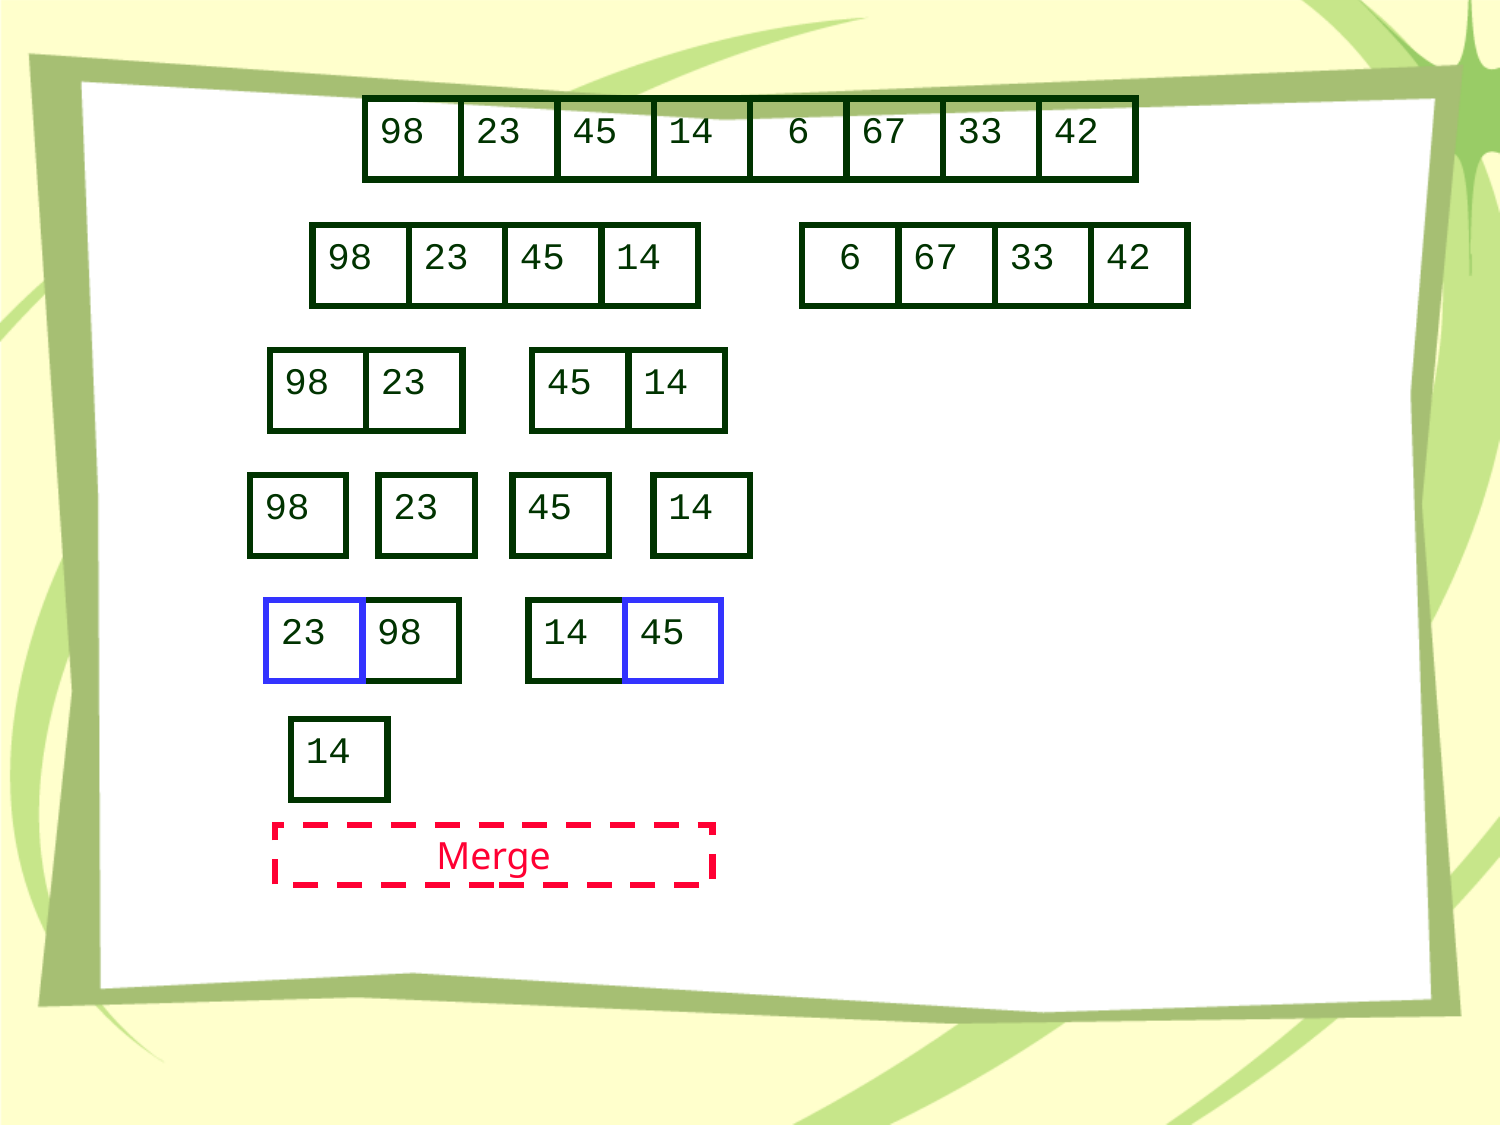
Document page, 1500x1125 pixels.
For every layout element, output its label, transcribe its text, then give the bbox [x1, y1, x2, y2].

text_box 14 [628, 349, 725, 432]
text_box 45 [558, 98, 653, 180]
text_box 98 [363, 599, 459, 682]
text_box 23 [367, 349, 463, 432]
text_box 14 [653, 474, 750, 557]
text_box 14 [653, 98, 750, 180]
text_box 23 [462, 98, 558, 180]
picture [0, 0, 1500, 1125]
text_box 6 [802, 224, 899, 307]
text_box 42 [1091, 224, 1188, 307]
text_box 14 [291, 718, 388, 800]
text_box 45 [624, 599, 722, 682]
text_box 98 [364, 98, 462, 180]
text_box 98 [312, 224, 409, 307]
text_box 42 [1039, 98, 1136, 180]
text_box 98 [269, 349, 367, 432]
text_box 6 [750, 98, 847, 180]
text_box 33 [942, 98, 1039, 180]
text_box 45 [512, 474, 609, 557]
text_box Merge [274, 824, 713, 885]
text_box 45 [506, 224, 601, 307]
text_box 45 [532, 349, 628, 432]
text_box 23 [409, 224, 506, 307]
text_box 14 [528, 599, 624, 682]
text_box 33 [994, 224, 1091, 307]
text_box 67 [847, 98, 942, 180]
text_box 67 [899, 224, 994, 307]
text_box 14 [601, 224, 698, 307]
text_box 23 [378, 474, 475, 557]
text_box 23 [266, 599, 363, 682]
text_box 98 [249, 474, 347, 557]
